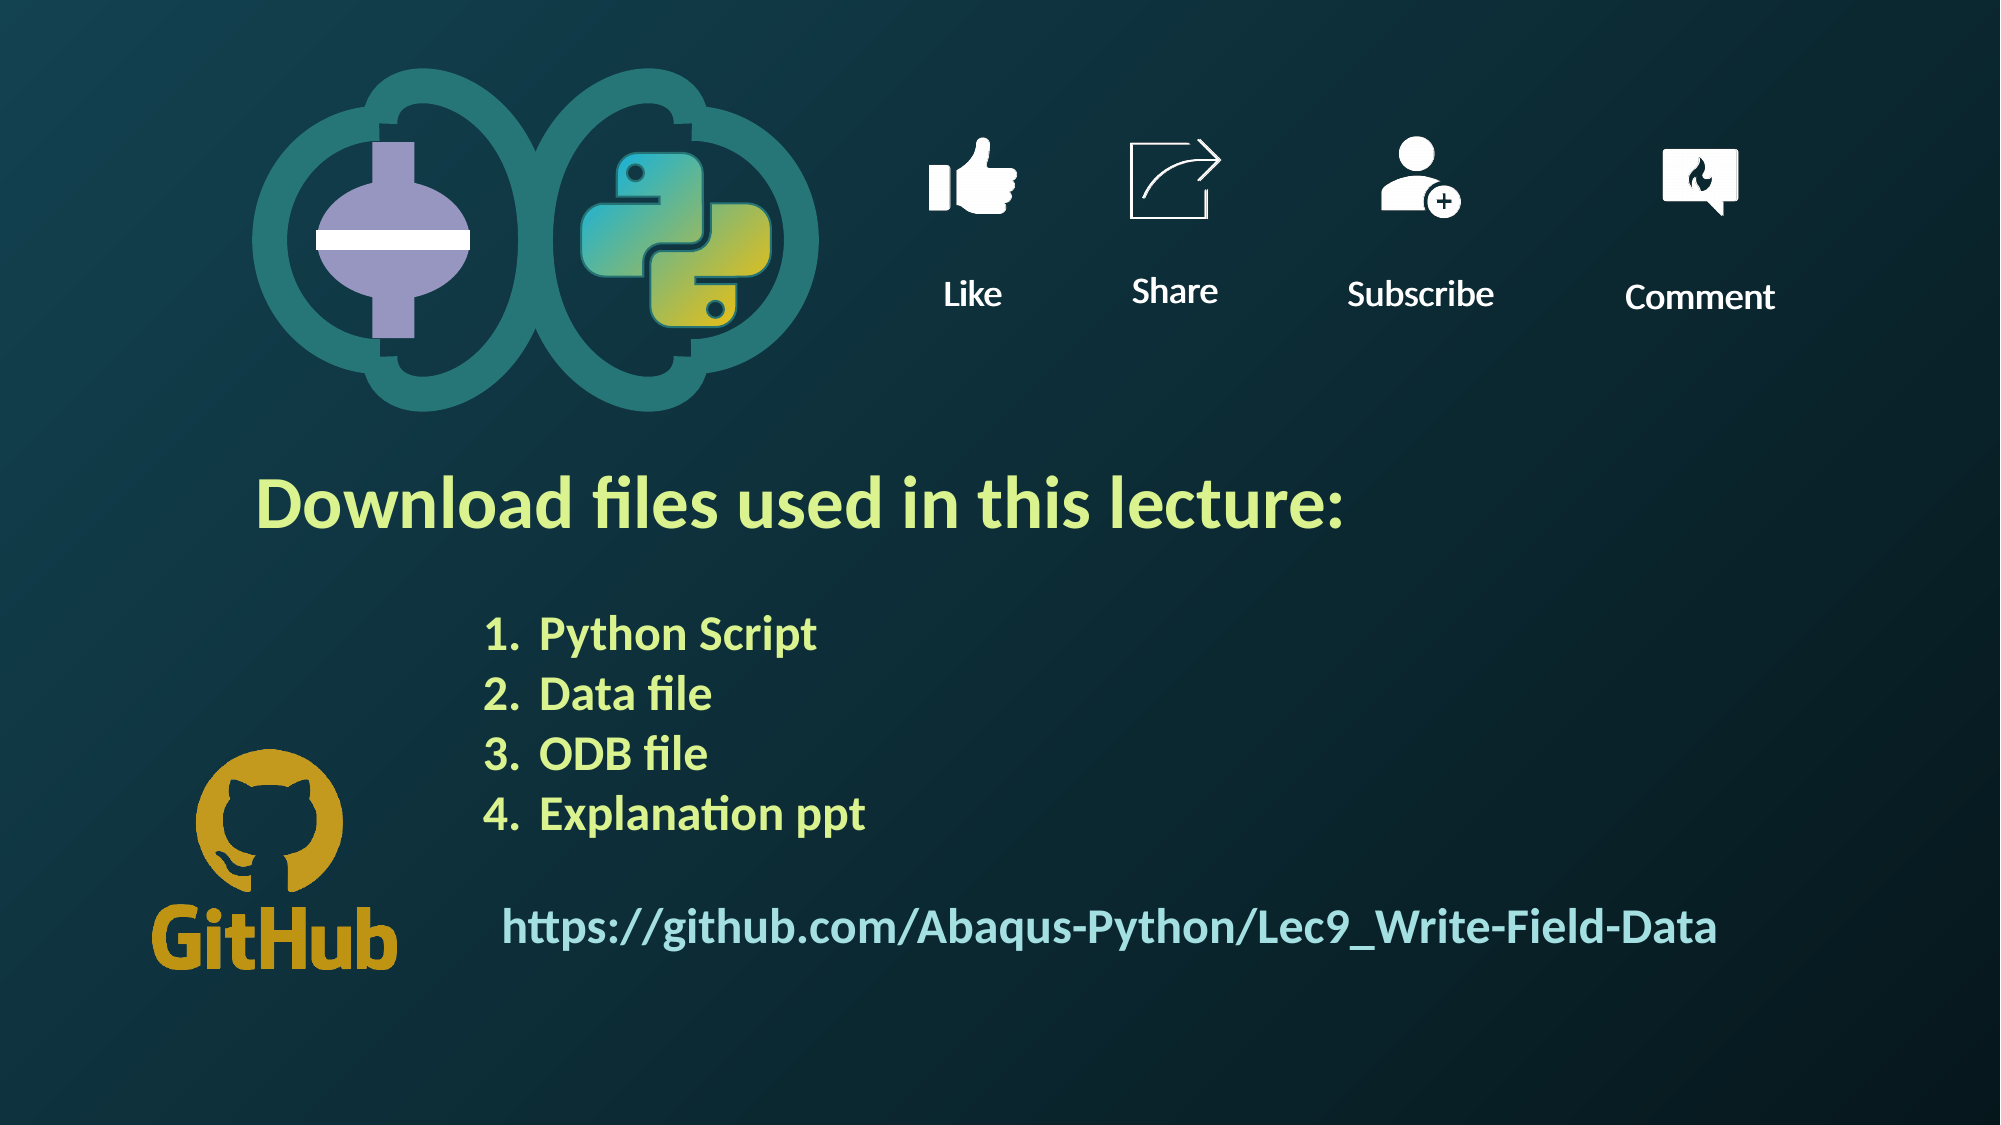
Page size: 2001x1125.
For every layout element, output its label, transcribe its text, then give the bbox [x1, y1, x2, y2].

picture [152, 749, 397, 970]
text_box Download files used in this lecture: [240, 456, 1698, 580]
text_box Python Script Data file ODB file Explanation ppt [468, 592, 935, 848]
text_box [269, 123, 802, 357]
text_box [920, 123, 1796, 325]
text_box https://github.com/Abaqus-Python/Lec9_Write-Field-Data [468, 885, 1752, 961]
